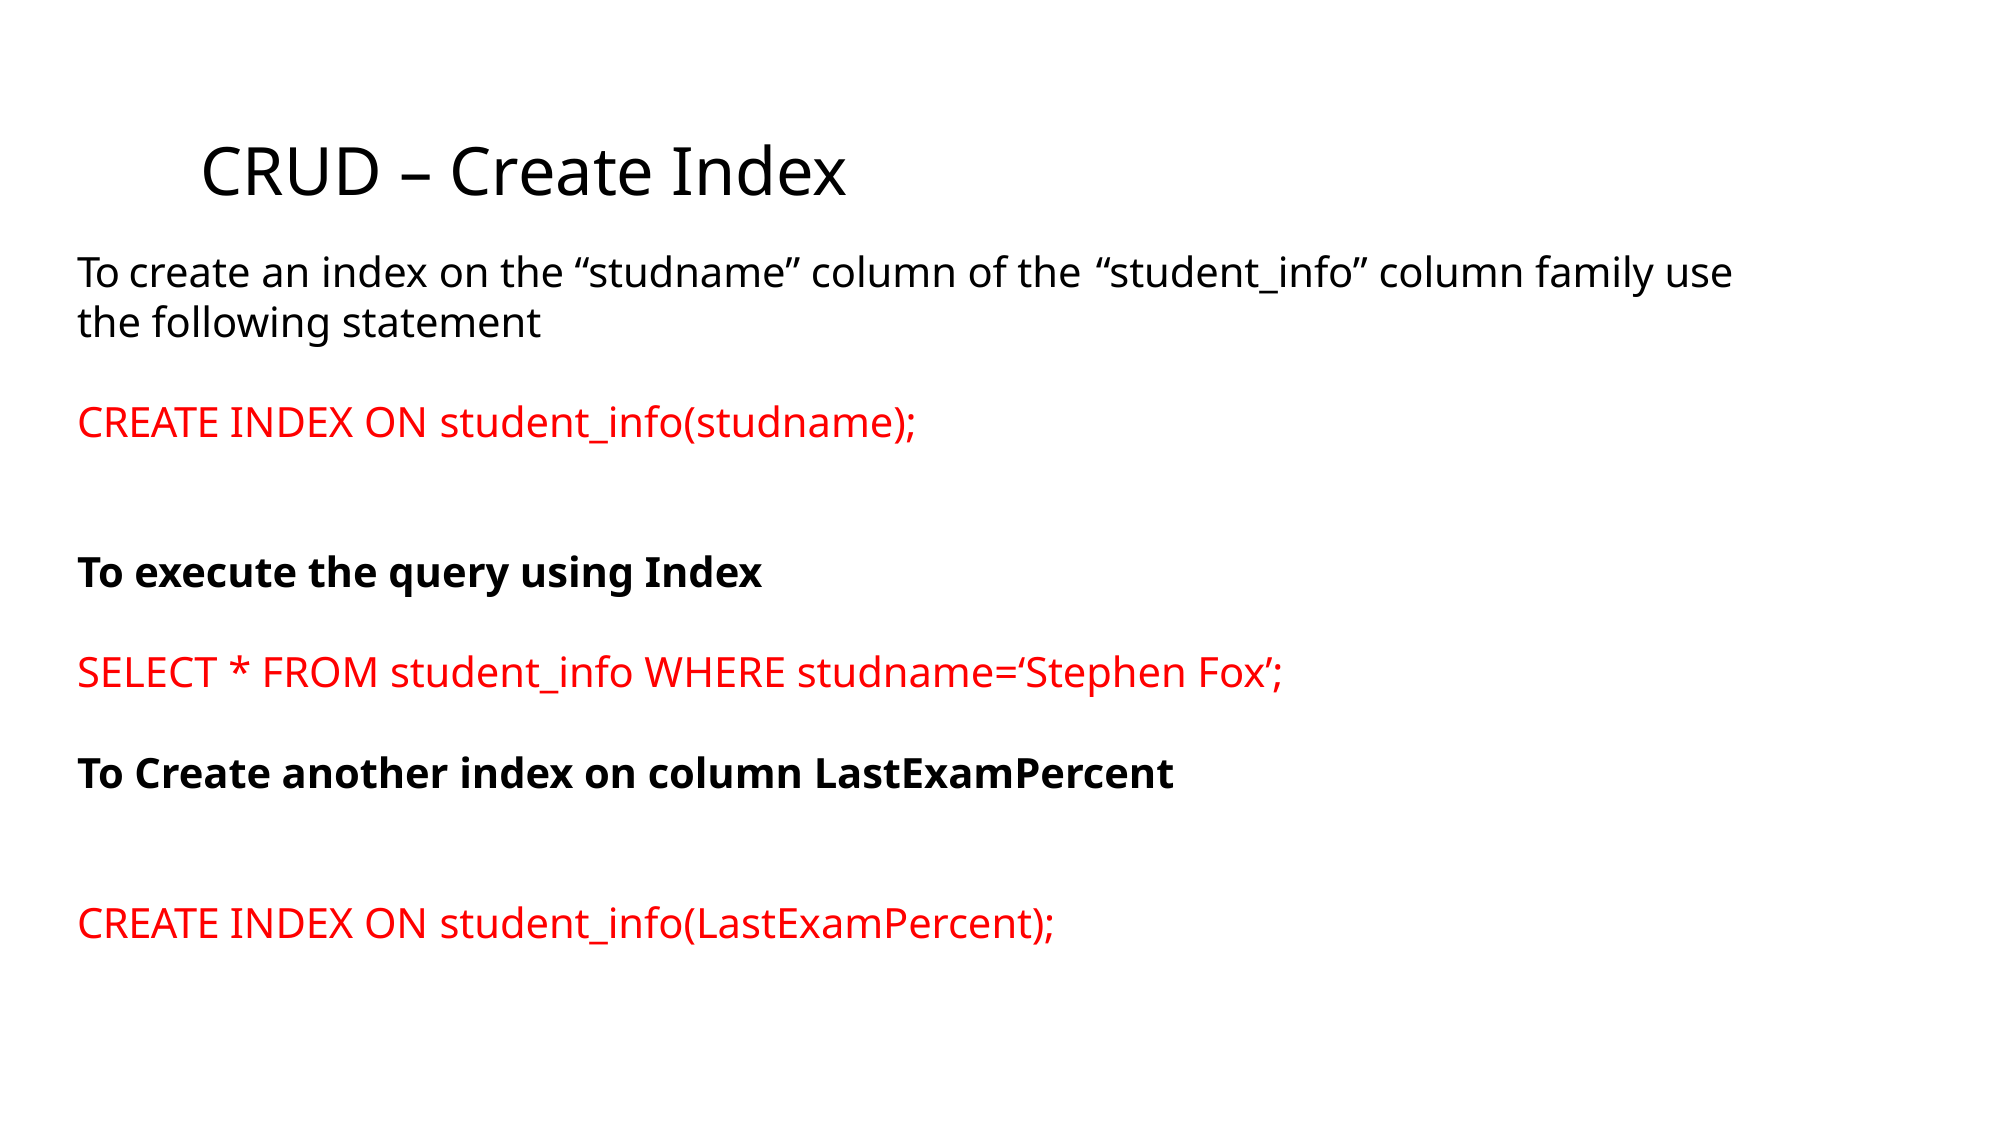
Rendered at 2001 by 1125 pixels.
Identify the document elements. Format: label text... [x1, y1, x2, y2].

text_box To create an index on the “studname” column of the “student_info” column family use the following statement CREATE INDEX ON student_info(studname); To execute the query using Index SELECT * FROM student_info WHERE studname=‘Stephen Fox’; To Create another index on column LastExamPercent CREATE INDEX ON student_info(LastExamPercent); [74, 245, 1800, 1087]
footer Big Data and Analytics by Seema Acharya and Subhashini Chellappan Copyright 2015, WILEY INDIA PVT. LTD. [25, 755, 667, 1125]
title CRUD – Create Index [137, 74, 1863, 263]
